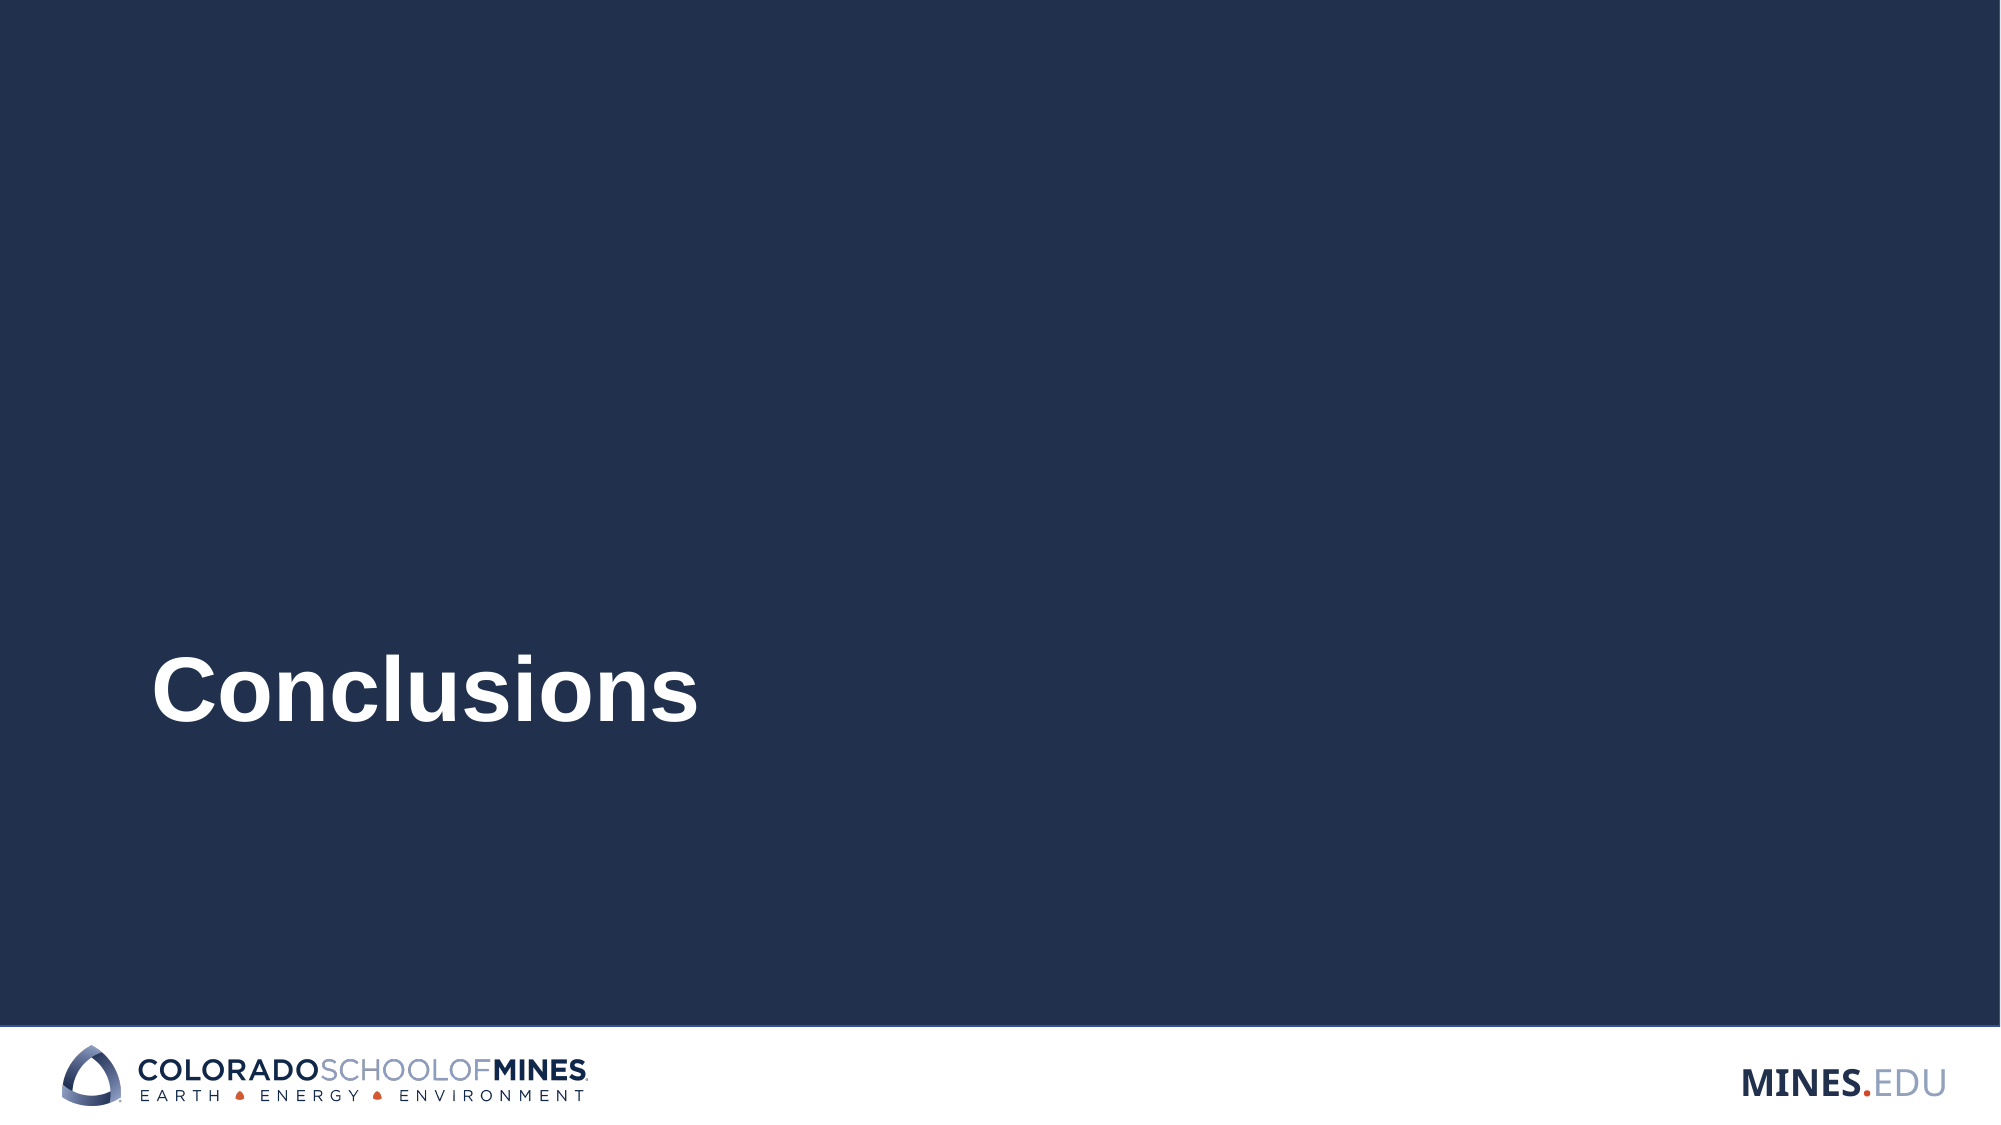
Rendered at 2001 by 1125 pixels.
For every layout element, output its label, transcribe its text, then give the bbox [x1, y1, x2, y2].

picture [62, 1045, 588, 1106]
title Conclusions [136, 280, 1862, 749]
